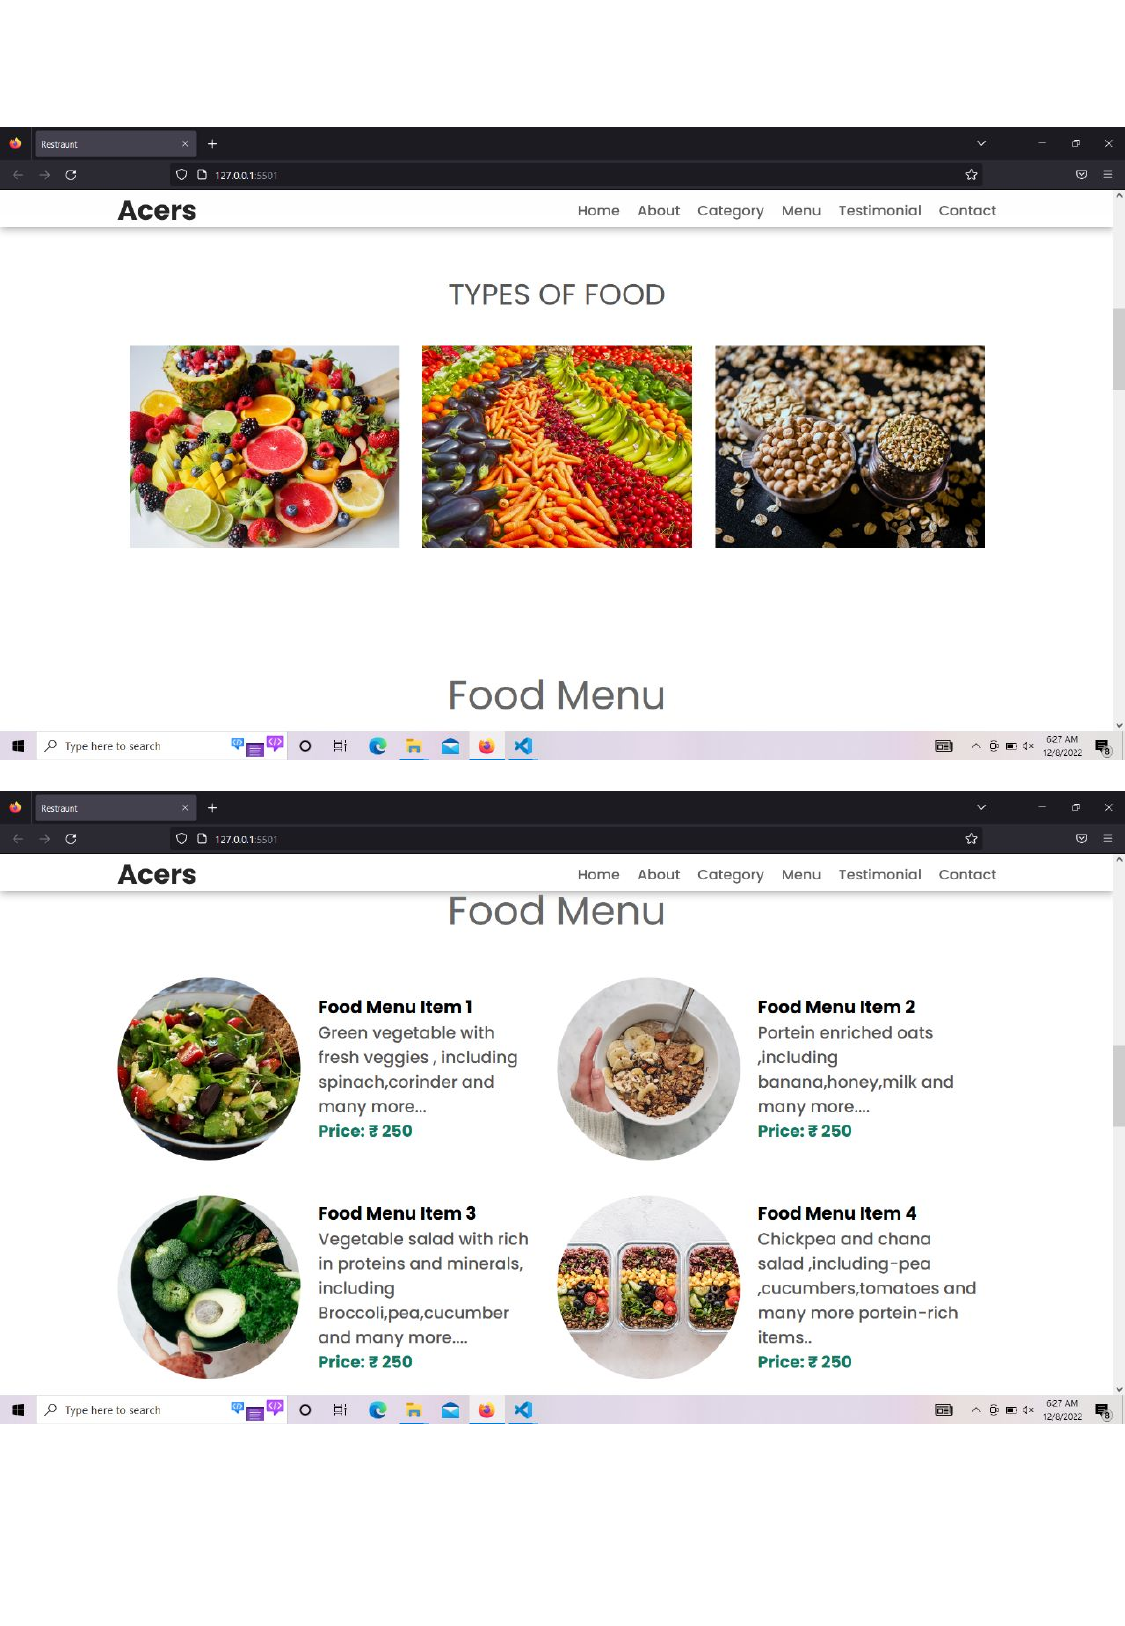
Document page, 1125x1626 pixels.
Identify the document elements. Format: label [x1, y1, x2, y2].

list [0, 127, 1125, 761]
picture [0, 791, 1125, 1424]
